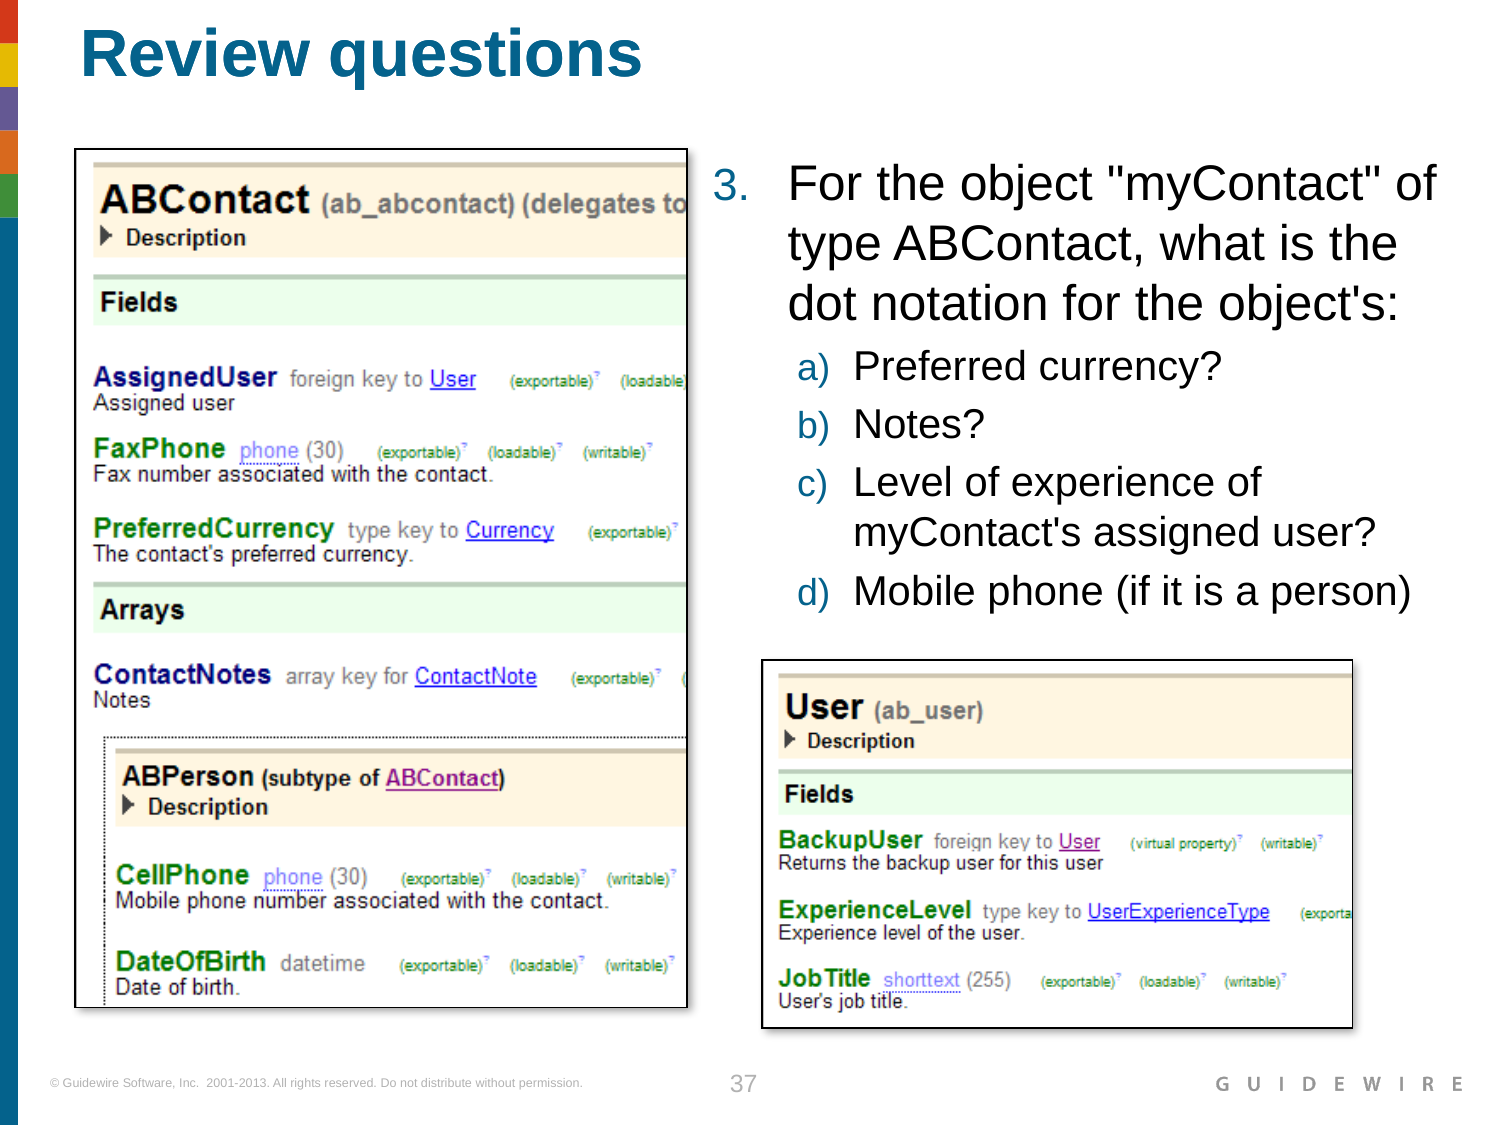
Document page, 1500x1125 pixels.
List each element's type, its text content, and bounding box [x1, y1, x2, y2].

list For the object "myContact" of type ABContact, what is the dot notation for the object's: Preferred currency? Notes? Level of experience of myContact's assigned user? Mobile phone (if it is a person) [712, 149, 1450, 1050]
picture [1215, 1073, 1480, 1096]
picture [762, 660, 1353, 1028]
picture [75, 149, 687, 1008]
